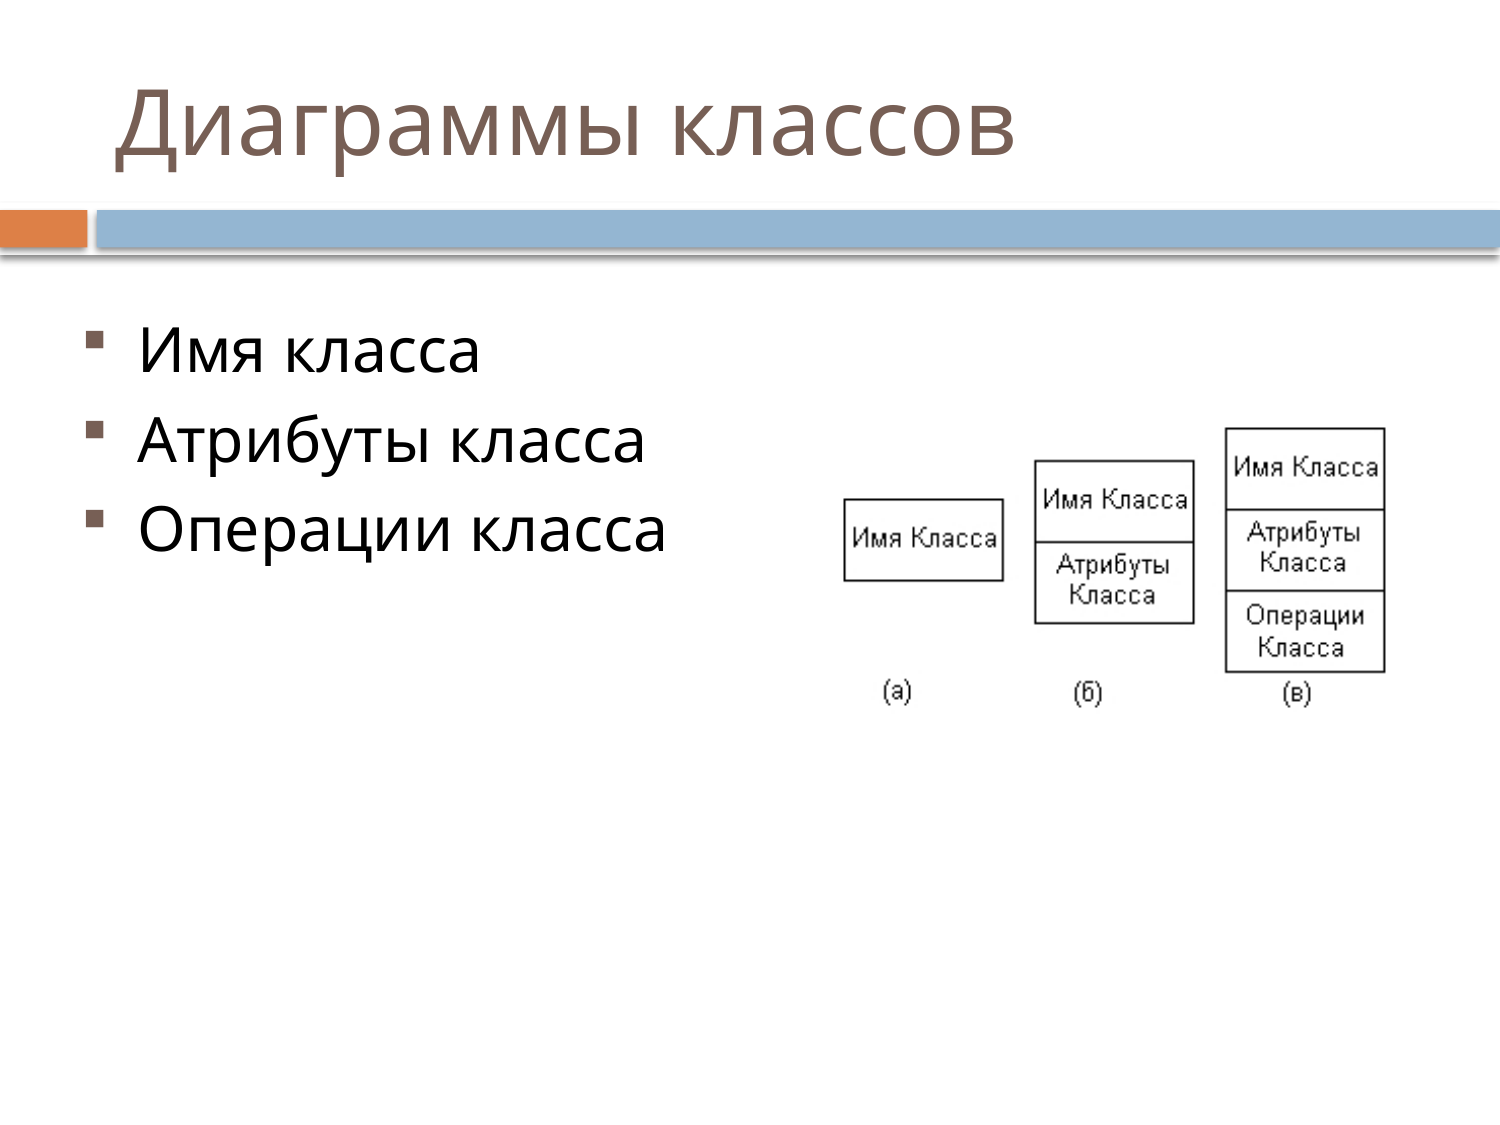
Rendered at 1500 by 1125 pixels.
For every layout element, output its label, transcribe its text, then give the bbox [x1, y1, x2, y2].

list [840, 422, 1394, 717]
text_box Имя класса Атрибуты класса Операции класса [55, 302, 1398, 990]
title Диаграммы классов [100, 37, 1438, 200]
